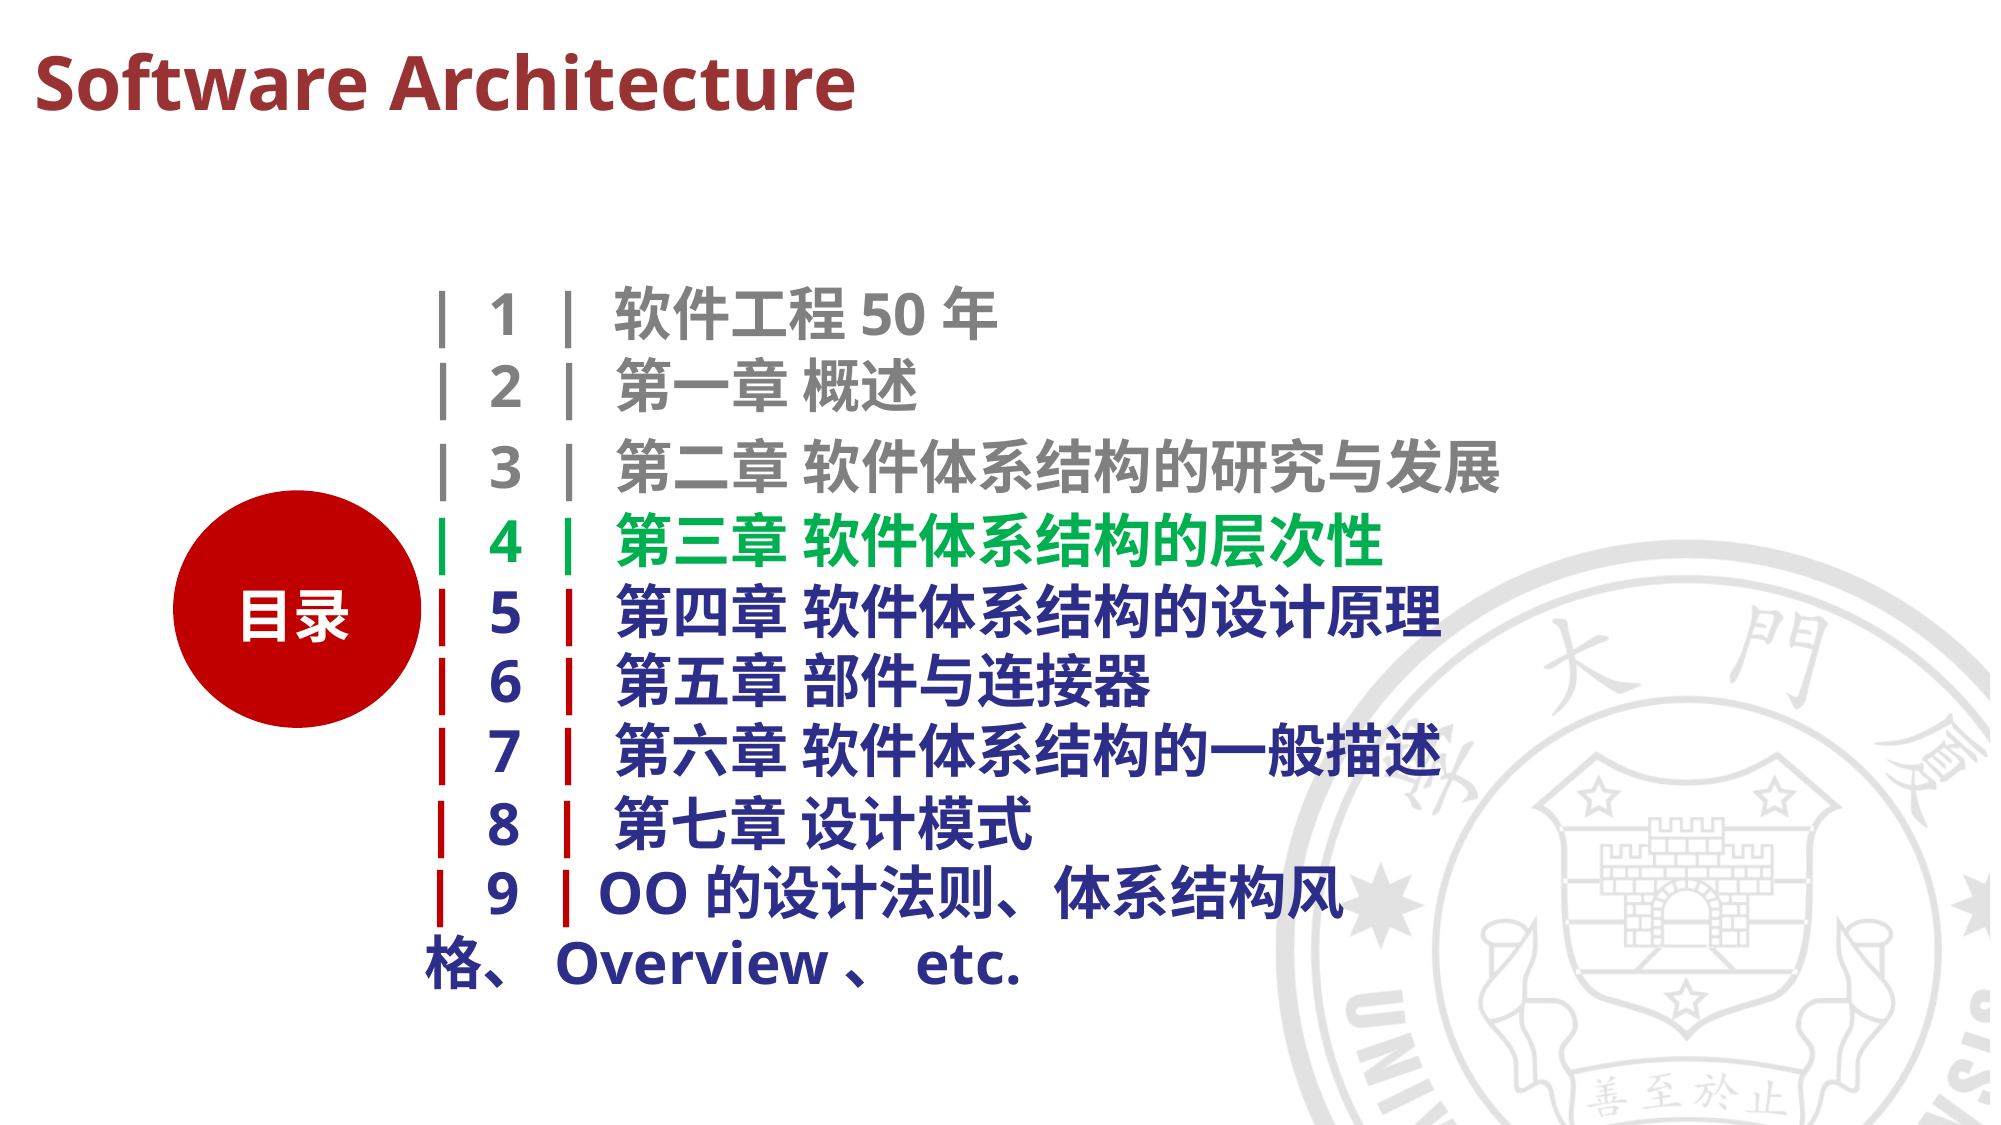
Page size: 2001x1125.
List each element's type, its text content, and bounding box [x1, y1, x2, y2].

text_box | 8 | 第七章 设计模式 [410, 779, 1270, 848]
text_box | 6 | 第五章 部件与连接器 [412, 636, 1270, 706]
text_box | 1 | 软件工程50年 [411, 269, 1343, 355]
text_box | 2 | 第一章 概述 [412, 342, 1695, 422]
text_box 目录 [208, 572, 379, 657]
text_box | 5 | 第四章 软件体系结构的设计原理 [412, 567, 1270, 636]
text_box [170, 488, 412, 730]
text_box | 9 | OO的设计法则、体系结构风格、Overview、etc. [409, 848, 1270, 1004]
text_box | 3 | 第二章 软件体系结构的研究与发展 [412, 422, 1695, 496]
text_box | 7 | 第六章 软件体系结构的一般描述 [411, 706, 1270, 779]
text_box Software Architecture [19, 35, 1370, 138]
text_box | 4 | 第三章 软件体系结构的层次性 [412, 496, 1695, 567]
picture [1275, 538, 1991, 1125]
